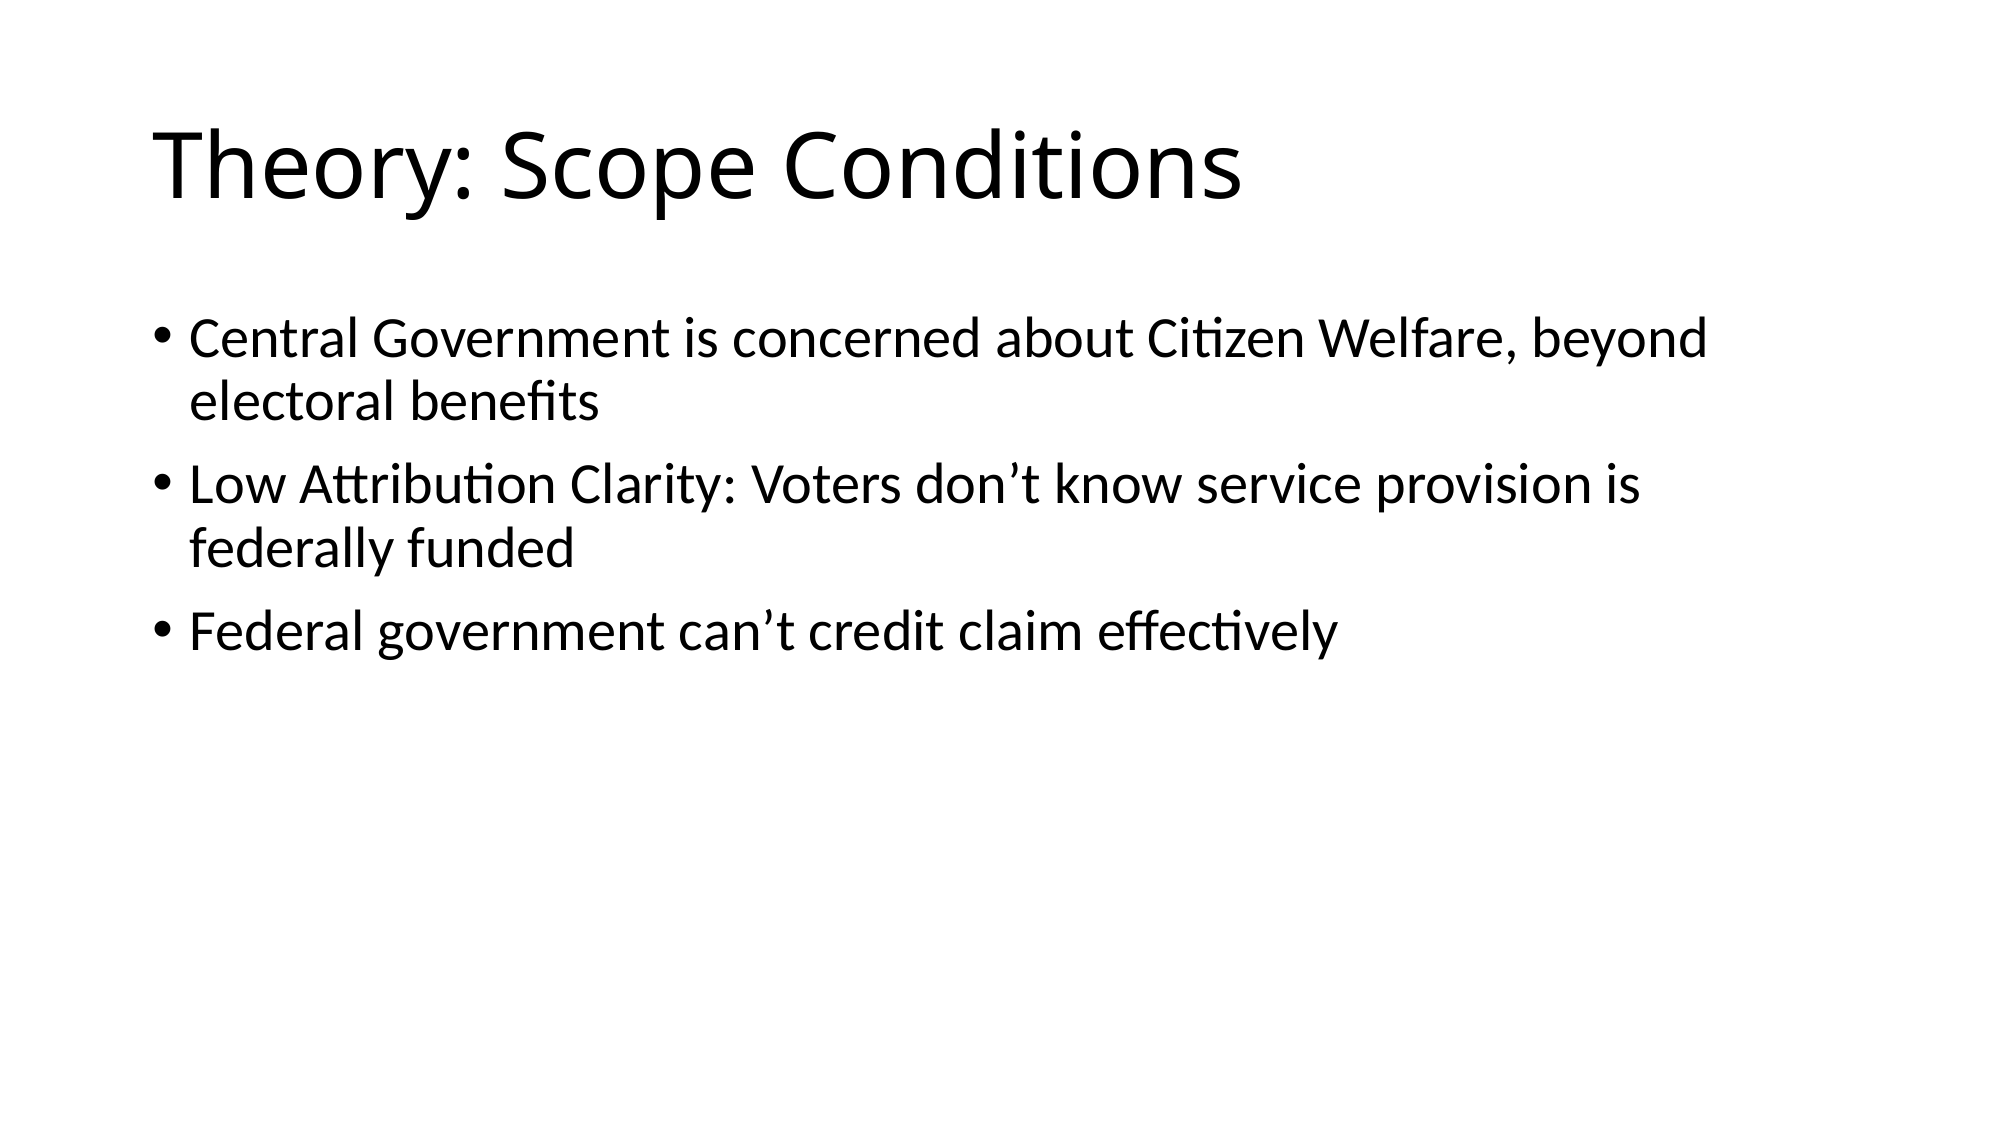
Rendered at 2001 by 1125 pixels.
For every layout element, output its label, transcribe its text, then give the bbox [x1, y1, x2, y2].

list Central Government is concerned about Citizen Welfare, beyond electoral benefits Low Attribution Clarity: Voters don’t know service provision is federally funded Federal government can’t credit claim effectively [137, 299, 1863, 1014]
title Theory: Scope Conditions [137, 59, 1863, 278]
